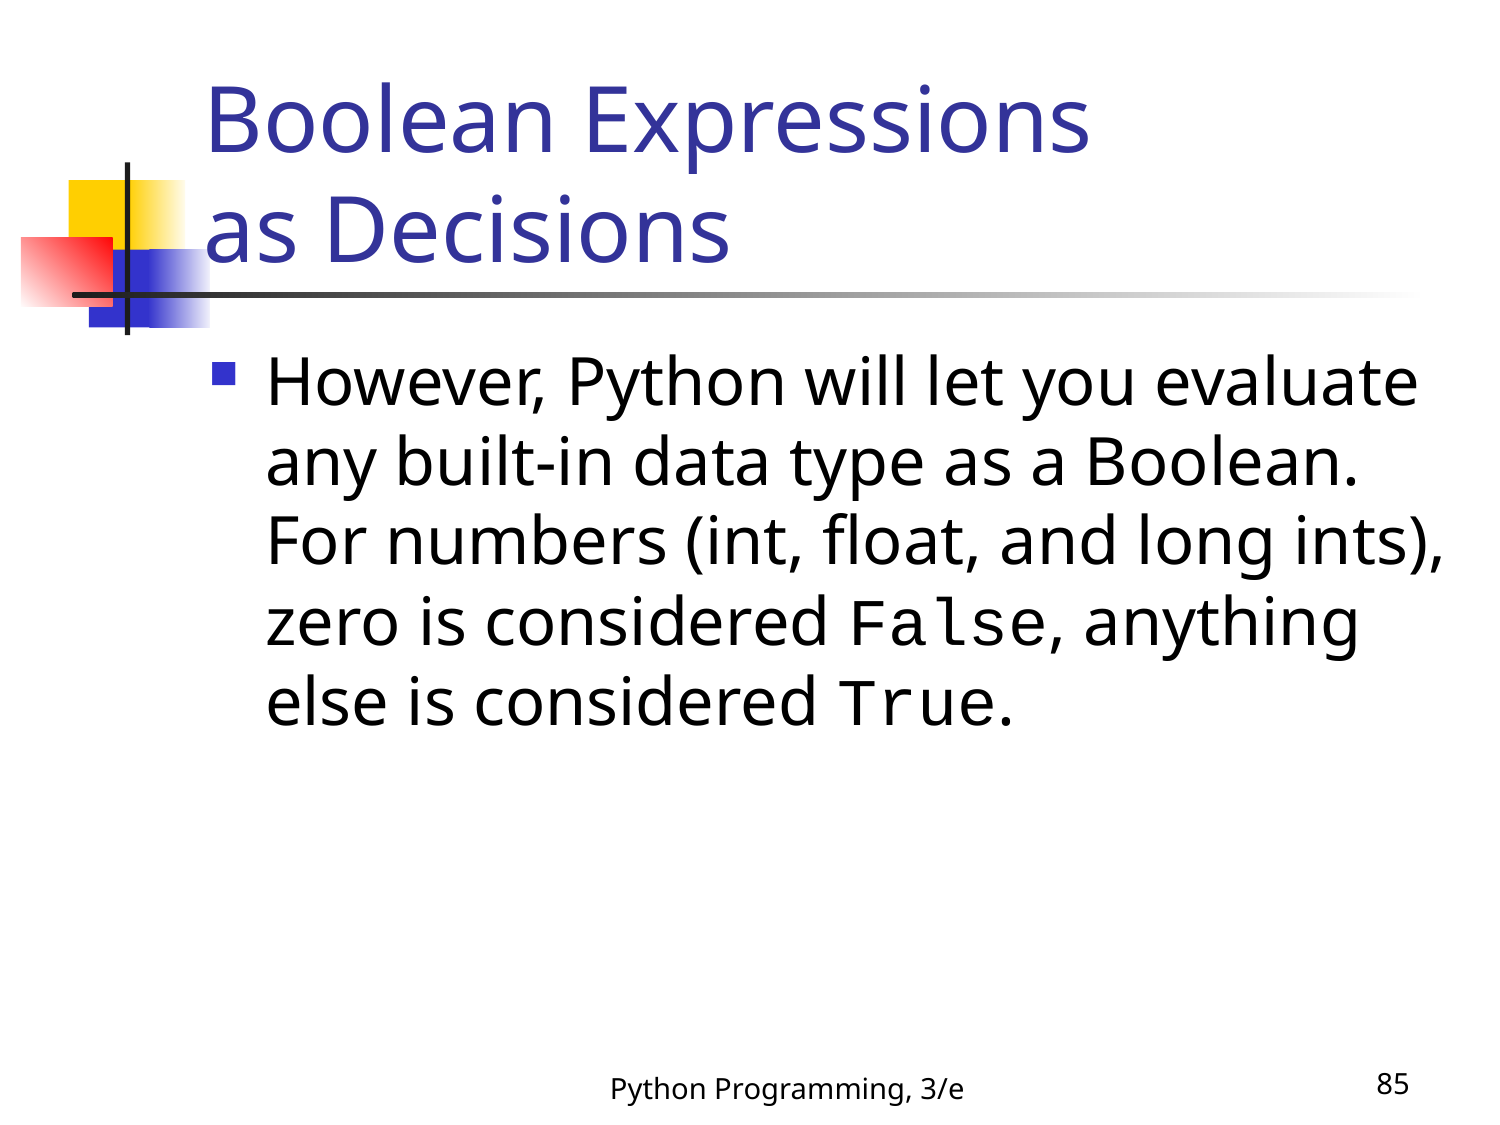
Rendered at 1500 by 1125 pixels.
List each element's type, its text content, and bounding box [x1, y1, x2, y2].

footer Python Programming, 3/e [549, 1037, 1026, 1113]
slide_number 85 [1112, 1037, 1426, 1113]
list However, Python will let you evaluate any built-in data type as a Boolean. For numbers (int, float, and long ints), zero is considered False, anything else is considered True. [193, 331, 1469, 1006]
title Boolean Expressions as Decisions [188, 101, 1468, 289]
